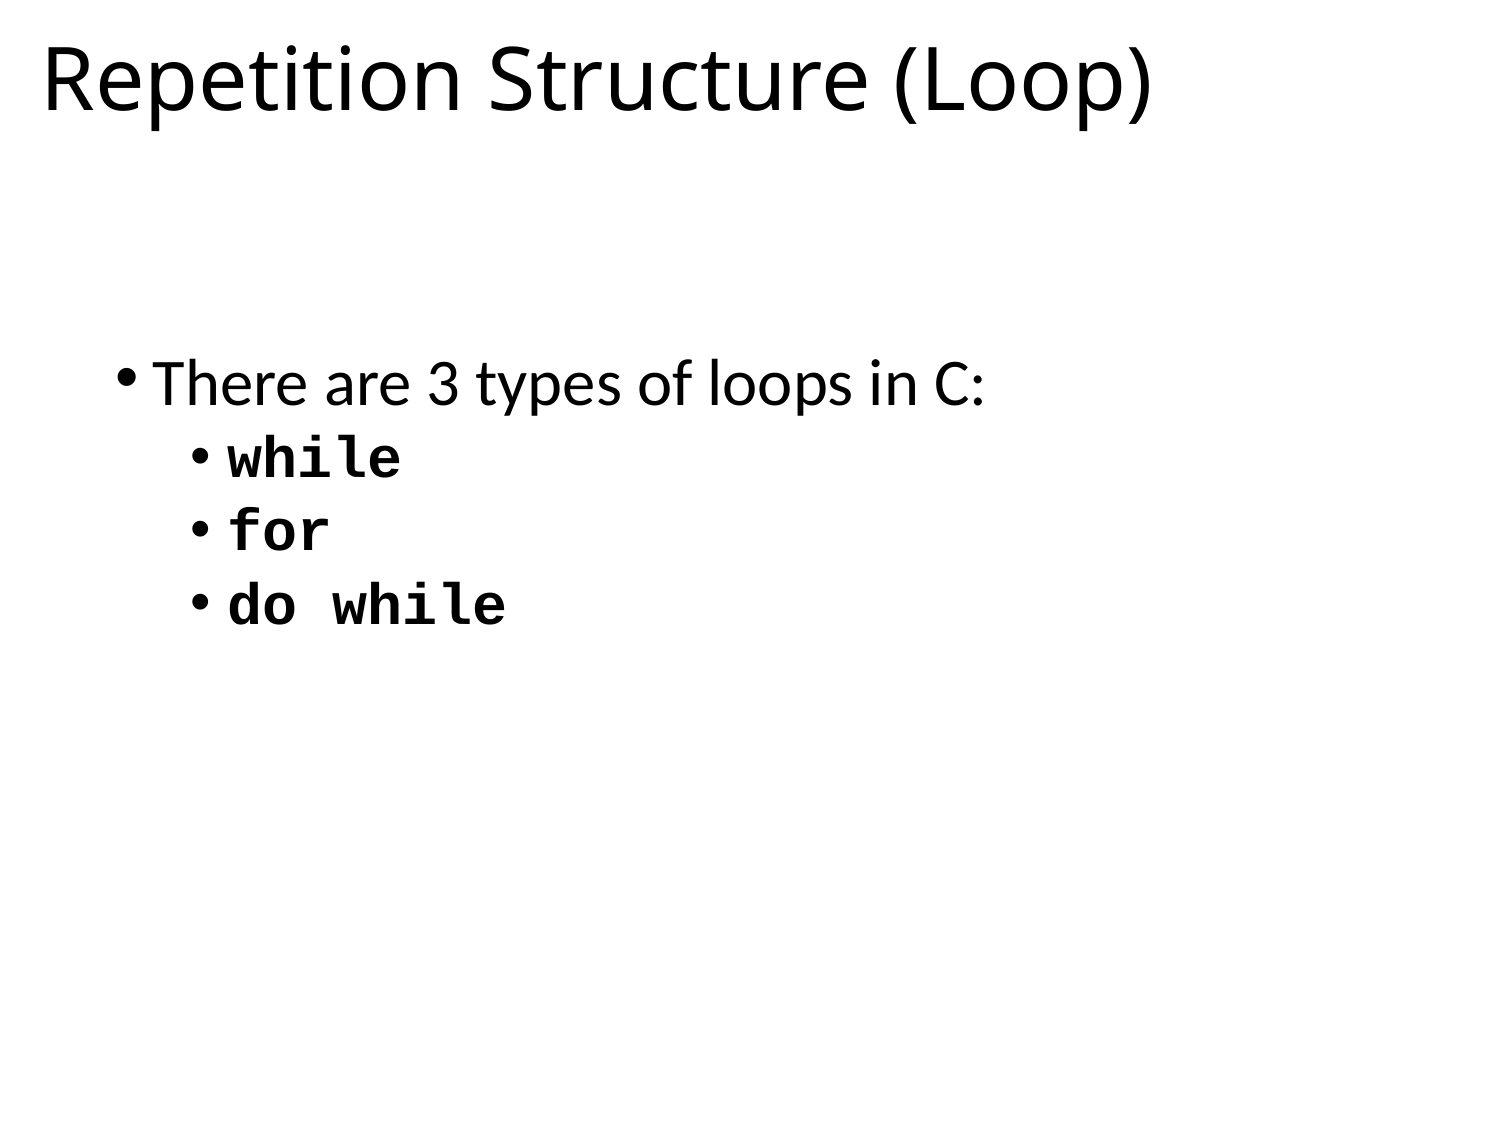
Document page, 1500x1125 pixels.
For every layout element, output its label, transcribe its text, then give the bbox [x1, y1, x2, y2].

list There are 3 types of loops in C: while for do while [100, 262, 1438, 1000]
title Repetition Structure (Loop) [25, 26, 1469, 138]
